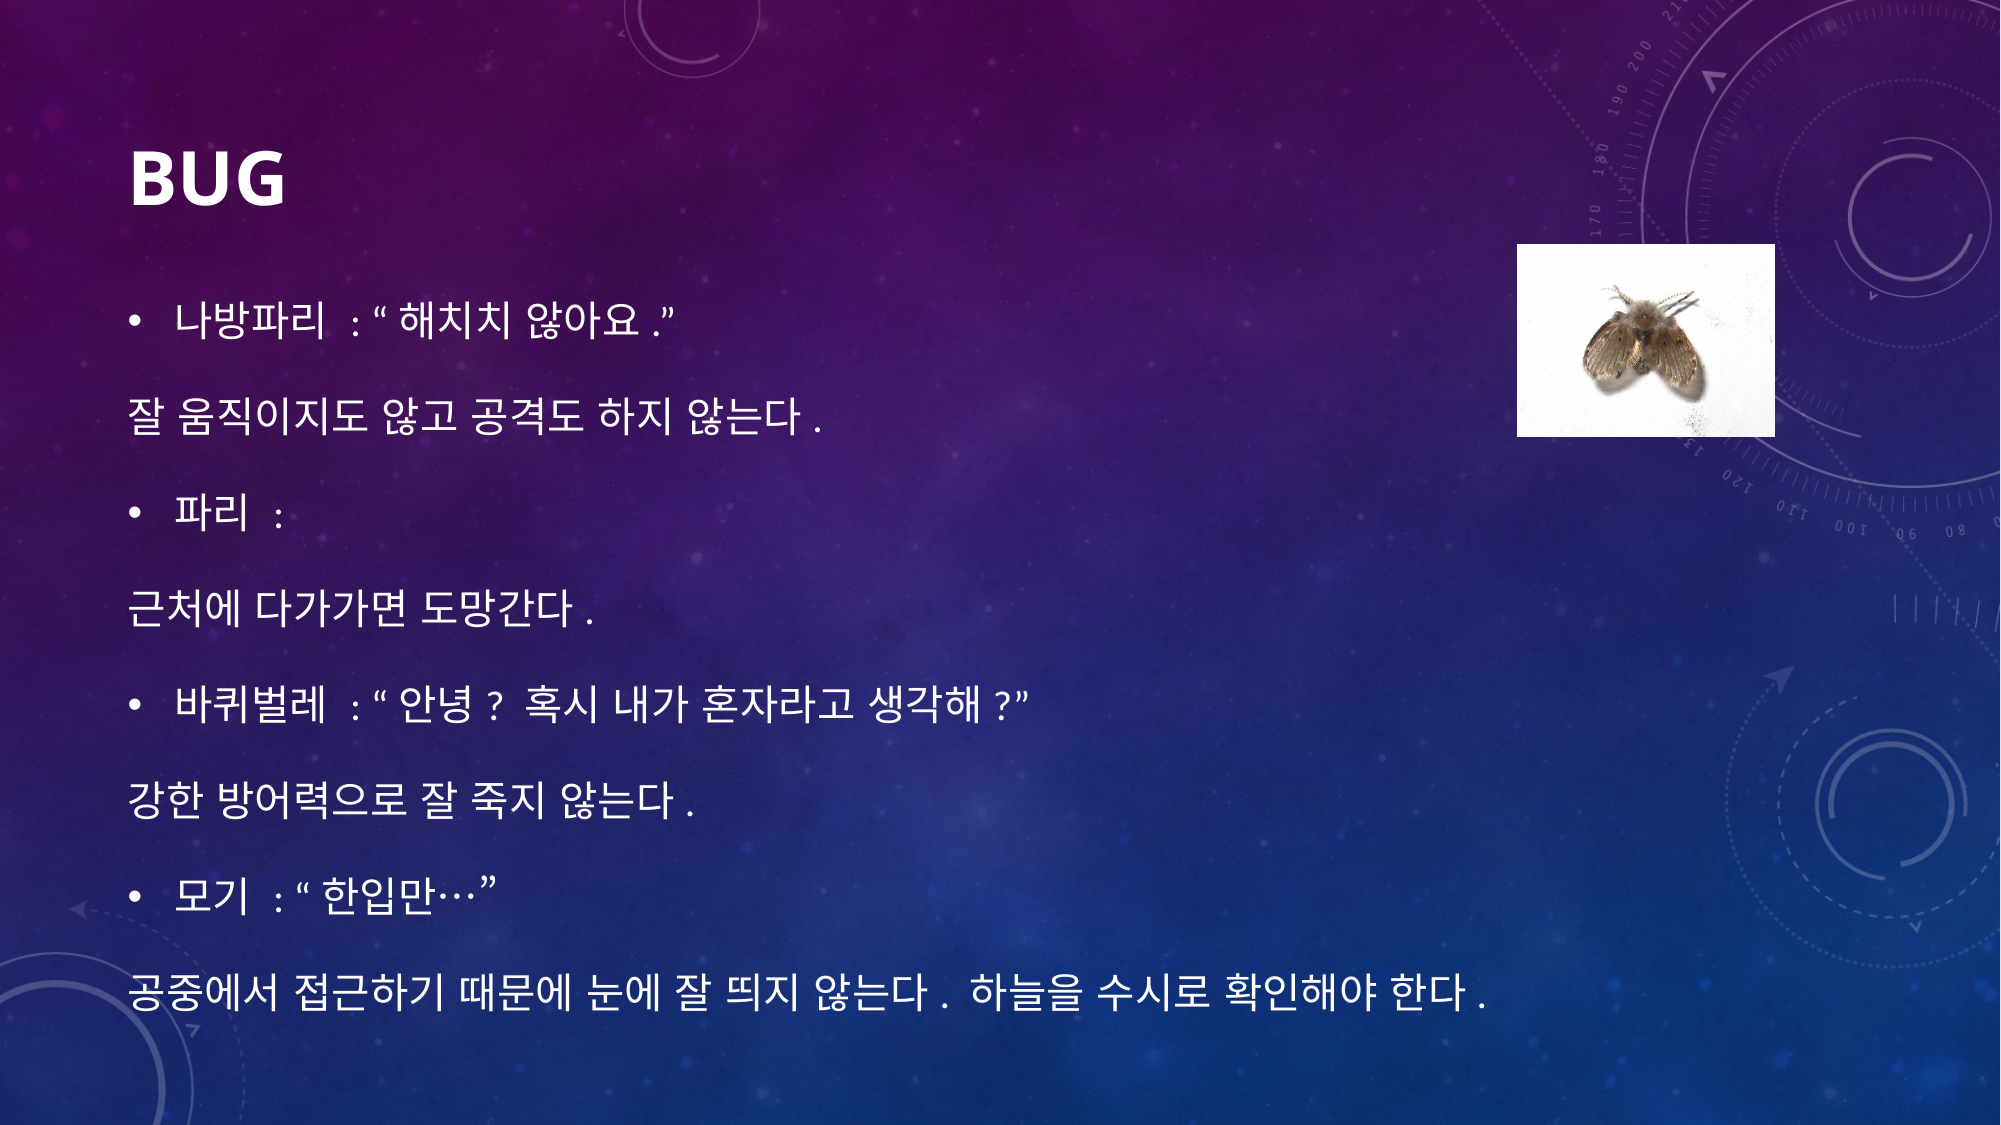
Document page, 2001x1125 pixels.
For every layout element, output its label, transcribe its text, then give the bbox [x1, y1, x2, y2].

picture [0, 0, 2001, 1125]
title Bug [112, 56, 1775, 244]
list 나방파리 : “해치치 않아요.” 잘 움직이지도 않고 공격도 하지 않는다. 파리 : 근처에 다가가면 도망간다. 바퀴벌레 : “안녕? 혹시 내가 혼자라고 생각해?” 강한 방어력으로 잘 죽지 않는다. 모기 : “한입만…” 공중에서 접근하기 때문에 눈에 잘 띄지 않는다. 하늘을 수시로 확인해야 한다. [112, 244, 1775, 1043]
